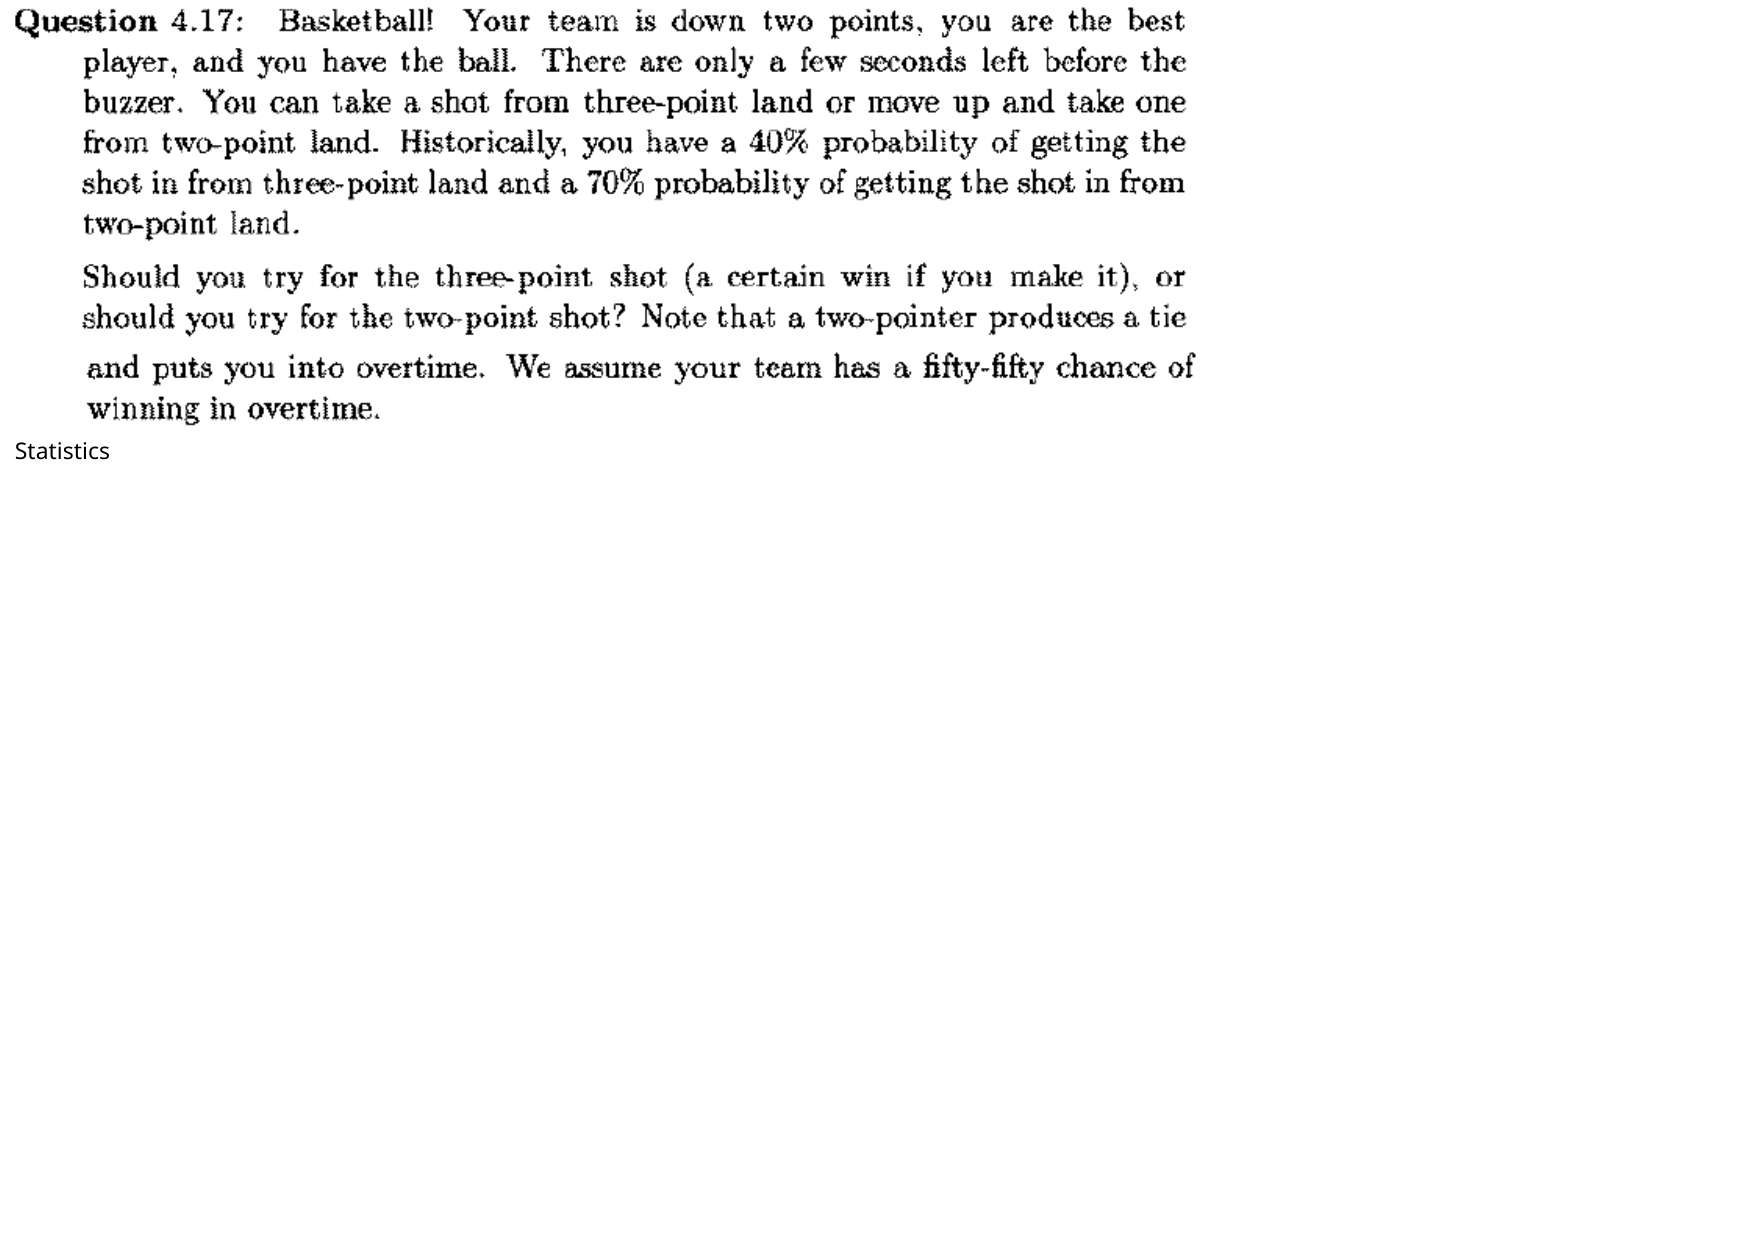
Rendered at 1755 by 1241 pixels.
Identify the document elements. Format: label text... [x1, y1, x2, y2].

picture [0, 0, 1216, 431]
text_box Statistics [14, 436, 417, 465]
